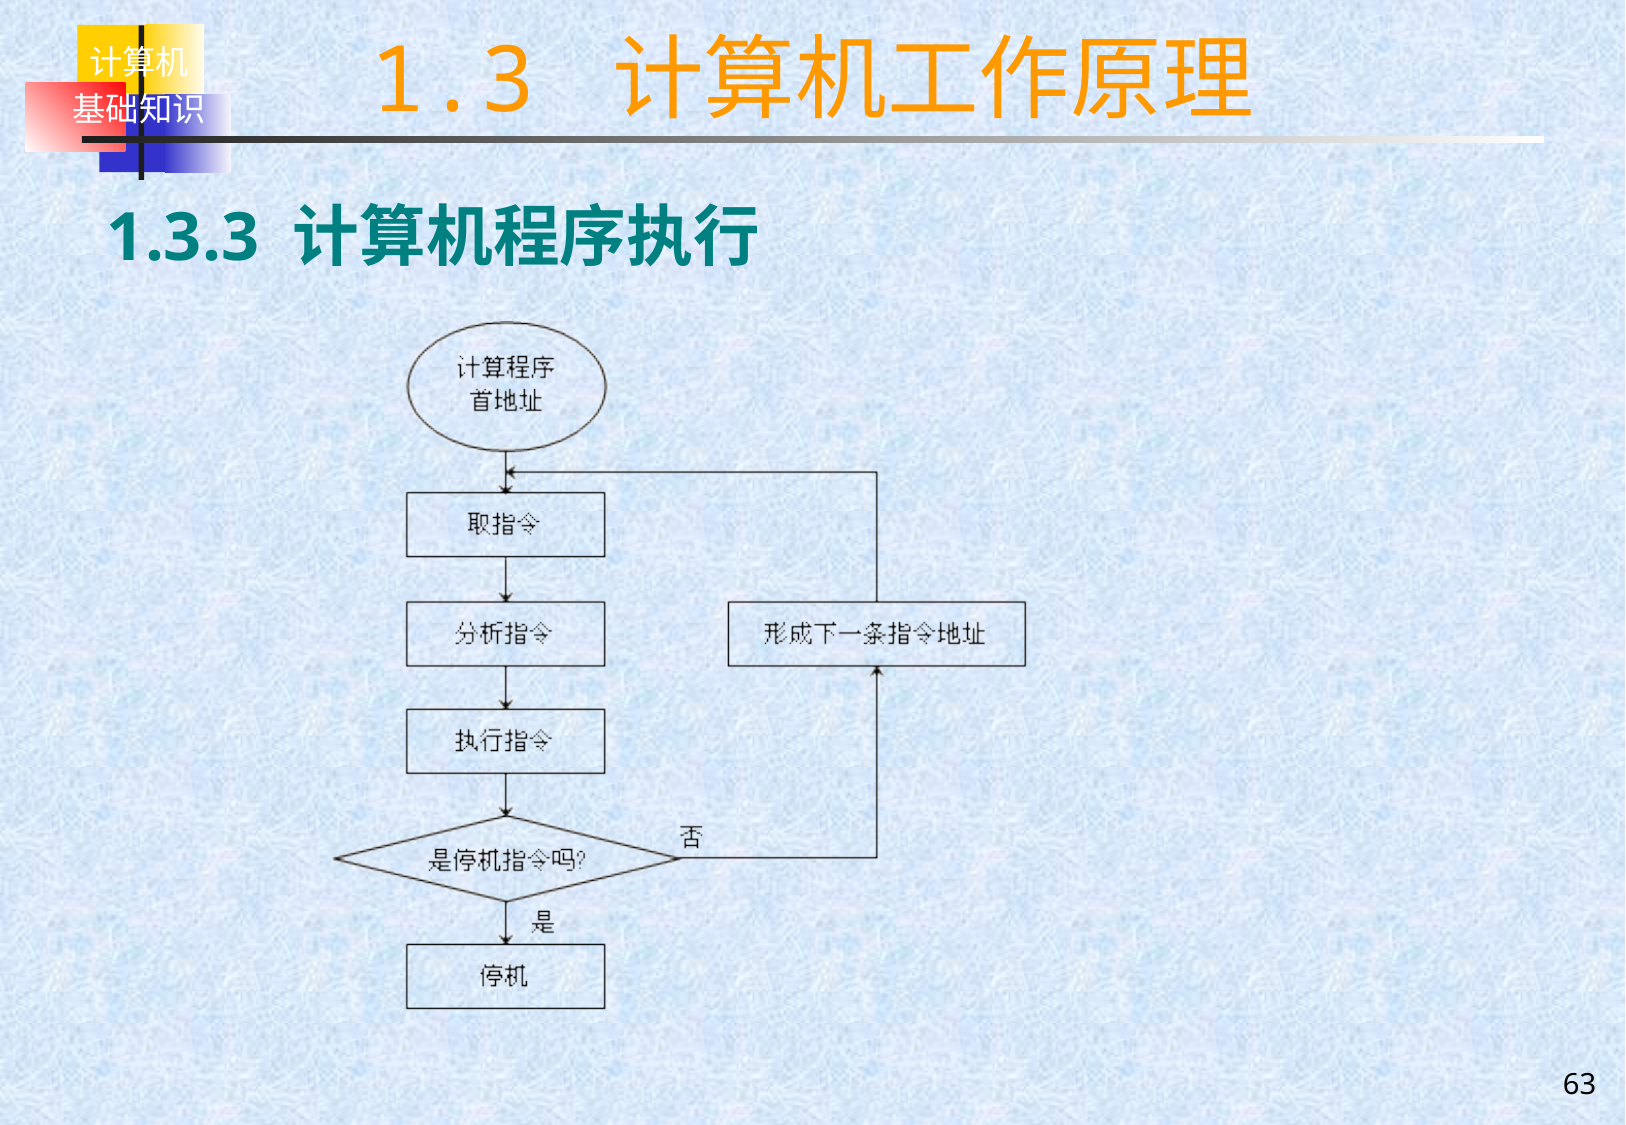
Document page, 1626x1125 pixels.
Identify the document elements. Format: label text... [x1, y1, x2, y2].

text_box 1.3 计算机工作原理 [245, 12, 1380, 138]
picture [0, 0, 1626, 1125]
list 1.3.3 计算机程序执行 [91, 186, 1534, 291]
slide_number 63 [1438, 1062, 1612, 1113]
